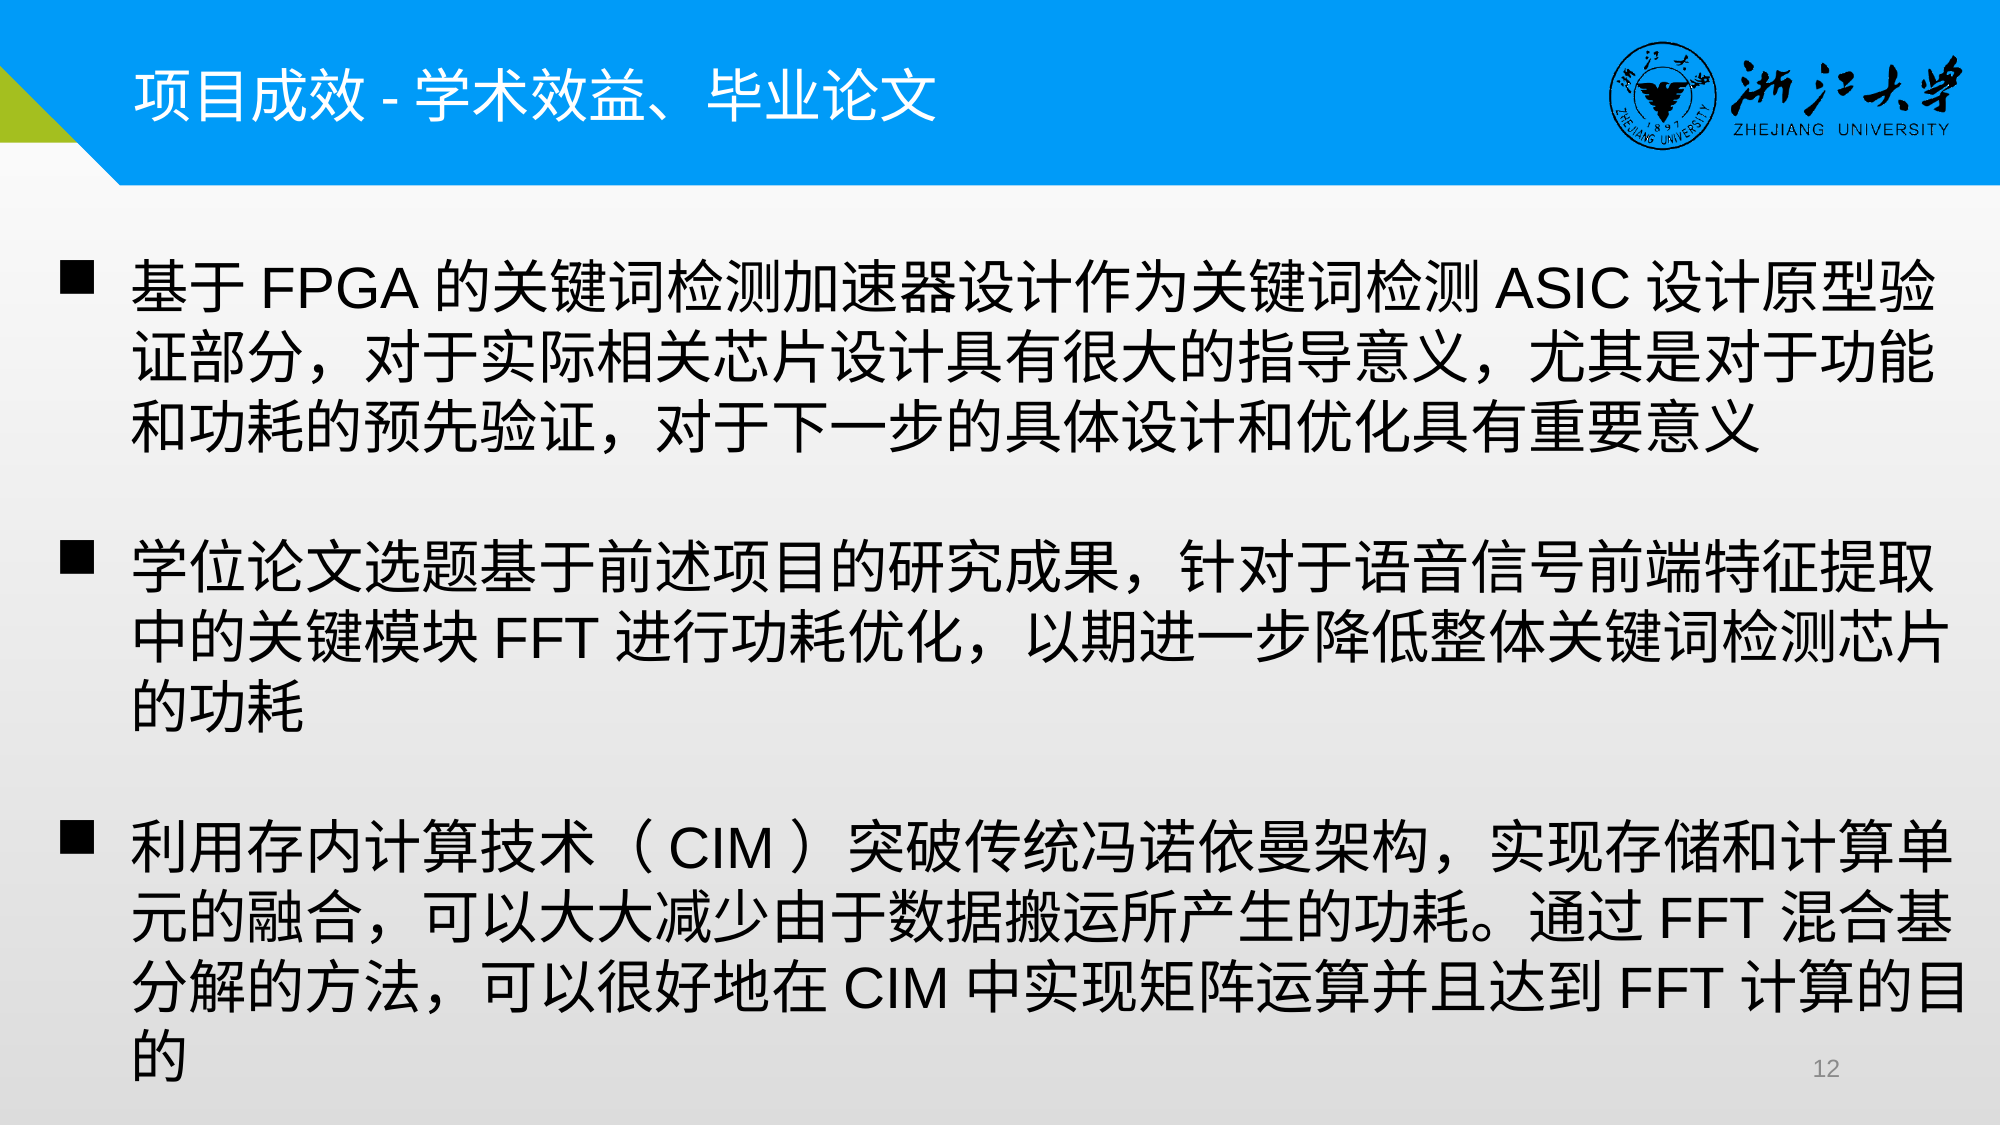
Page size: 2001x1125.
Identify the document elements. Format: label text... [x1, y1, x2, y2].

text_box 项目成效-学术效益、毕业论文 [126, 51, 946, 137]
picture [1603, 23, 1976, 160]
text_box [0, 0, 2000, 186]
text_box 基于FPGA的关键词检测加速器设计作为关键词检测ASIC设计原型验证部分，对于实际相关芯片设计具有很大的指导意义，尤其是对于功能和功耗的预先验证，对于下一步的具体设计和优化具有重要意义 学位论文选题基于前述项目的研究成果，针对于语音信号前端特征提取中的关键模块FFT进行功耗优化，以期进一步降低整体关键词检测芯片的功耗 利用存内计算技术（CIM）突破传统冯诺依曼架构，实现存储和计算单元的融合，可以大大减少由于数据搬运所产生的功耗。通过FFT混合基分解的方法，可以很好地在CIM中实现矩阵运算并且达到FFT计算的目的 [40, 242, 2000, 1098]
text_box [0, 67, 76, 143]
